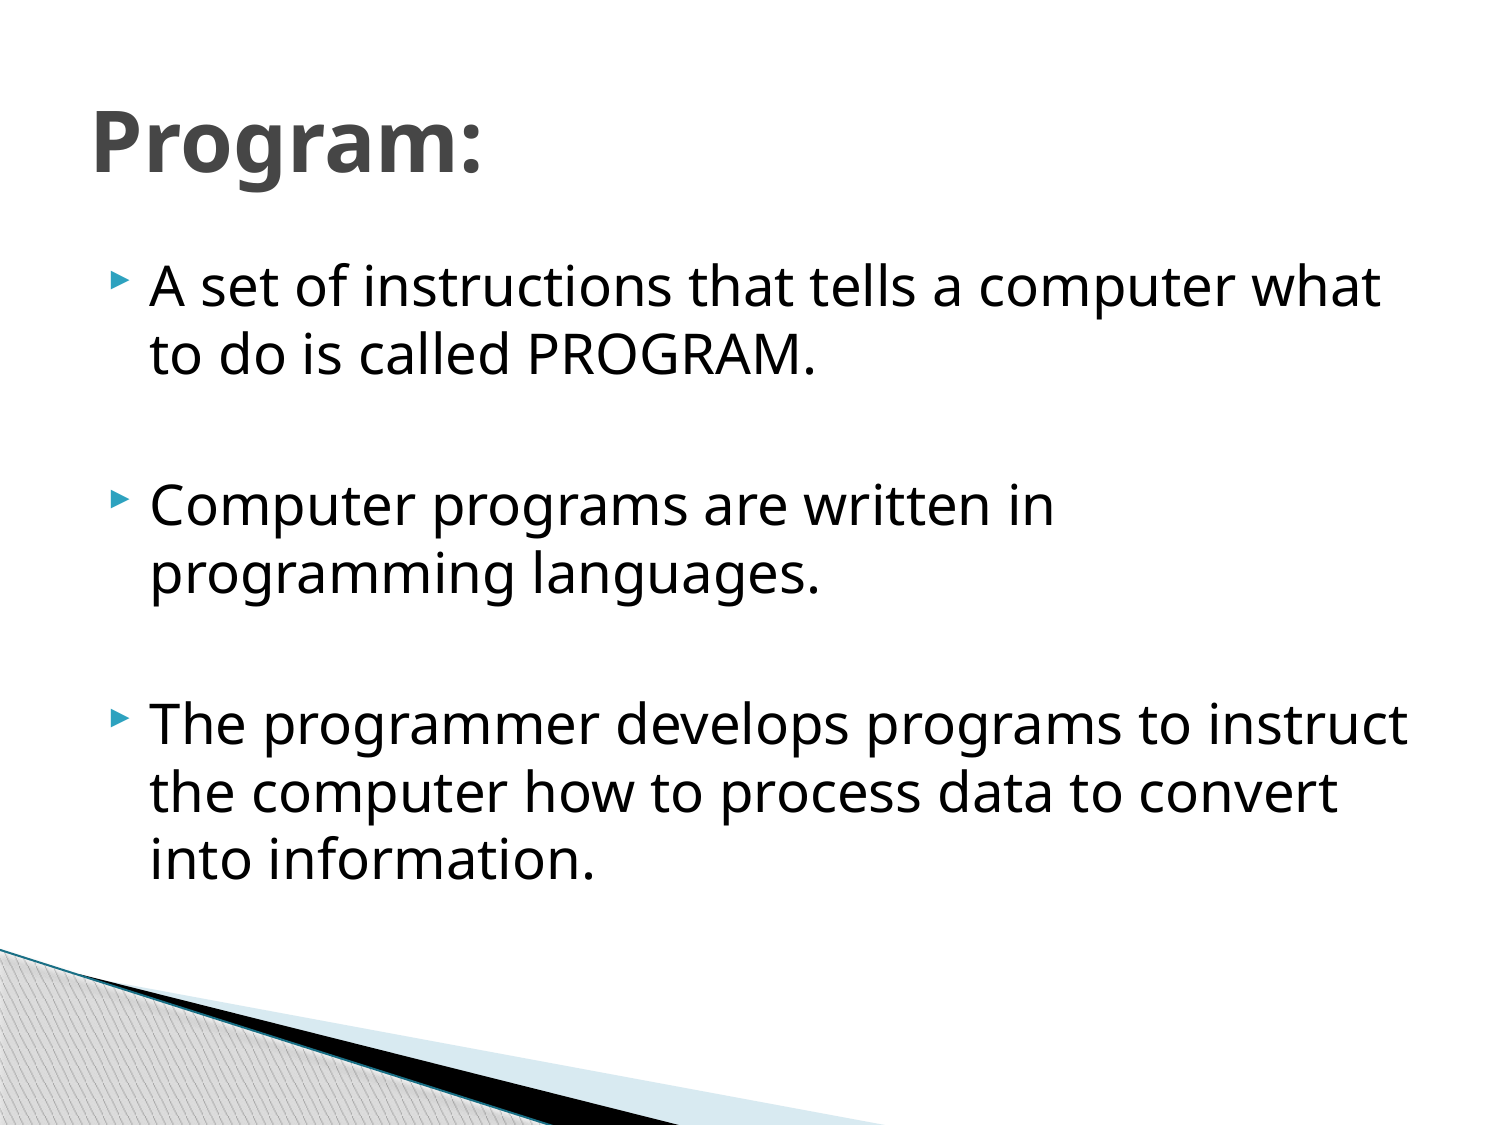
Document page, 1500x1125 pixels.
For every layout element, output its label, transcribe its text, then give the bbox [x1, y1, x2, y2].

list A set of instructions that tells a computer what to do is called PROGRAM. Computer programs are written in programming languages. The programmer develops programs to instruct the computer how to process data to convert into information. [75, 243, 1425, 986]
title Program: [75, 45, 1425, 233]
